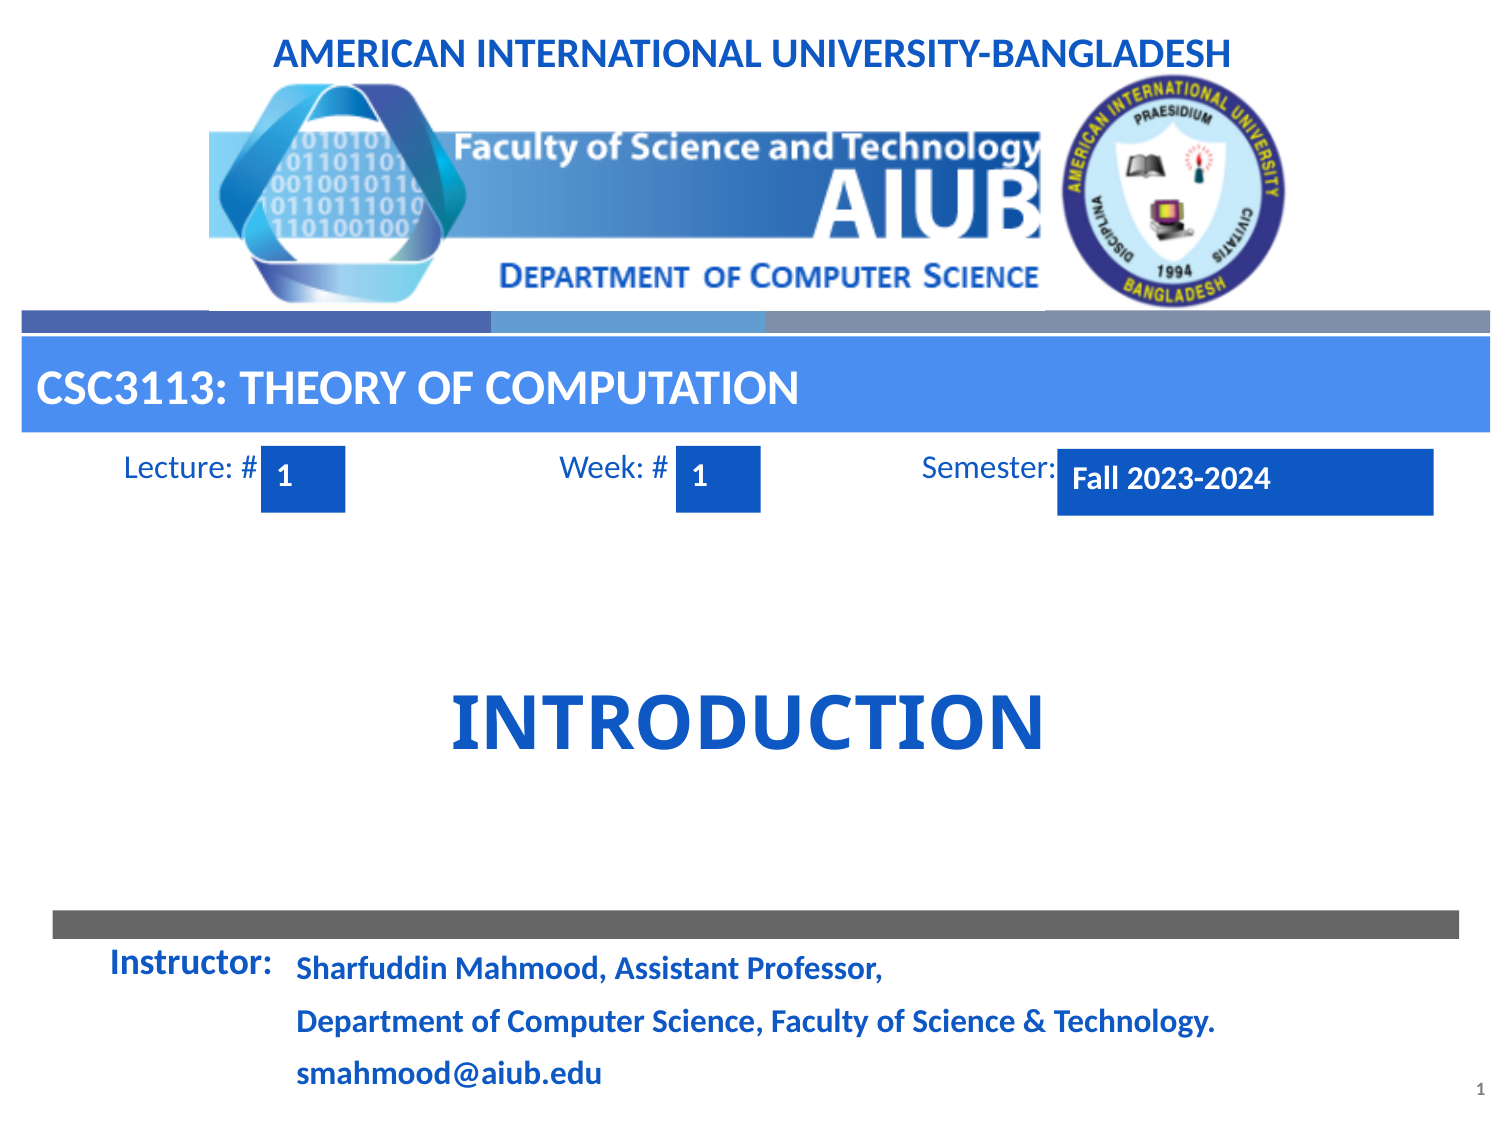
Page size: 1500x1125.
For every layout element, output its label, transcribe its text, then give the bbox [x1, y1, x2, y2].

picture [1057, 69, 1291, 314]
title Introduction [123, 545, 1377, 895]
list CSC3113: Theory of Computation [21, 336, 1491, 433]
list Sharfuddin Mahmood, Assistant Professor, Department of Computer Science, Faculty of Science & Technology. smahmood@aiub.edu [281, 938, 1434, 1105]
list 1 [261, 445, 346, 513]
list Fall 2023-2024 [1057, 448, 1434, 516]
picture [209, 71, 1045, 311]
list 1 [676, 445, 761, 513]
